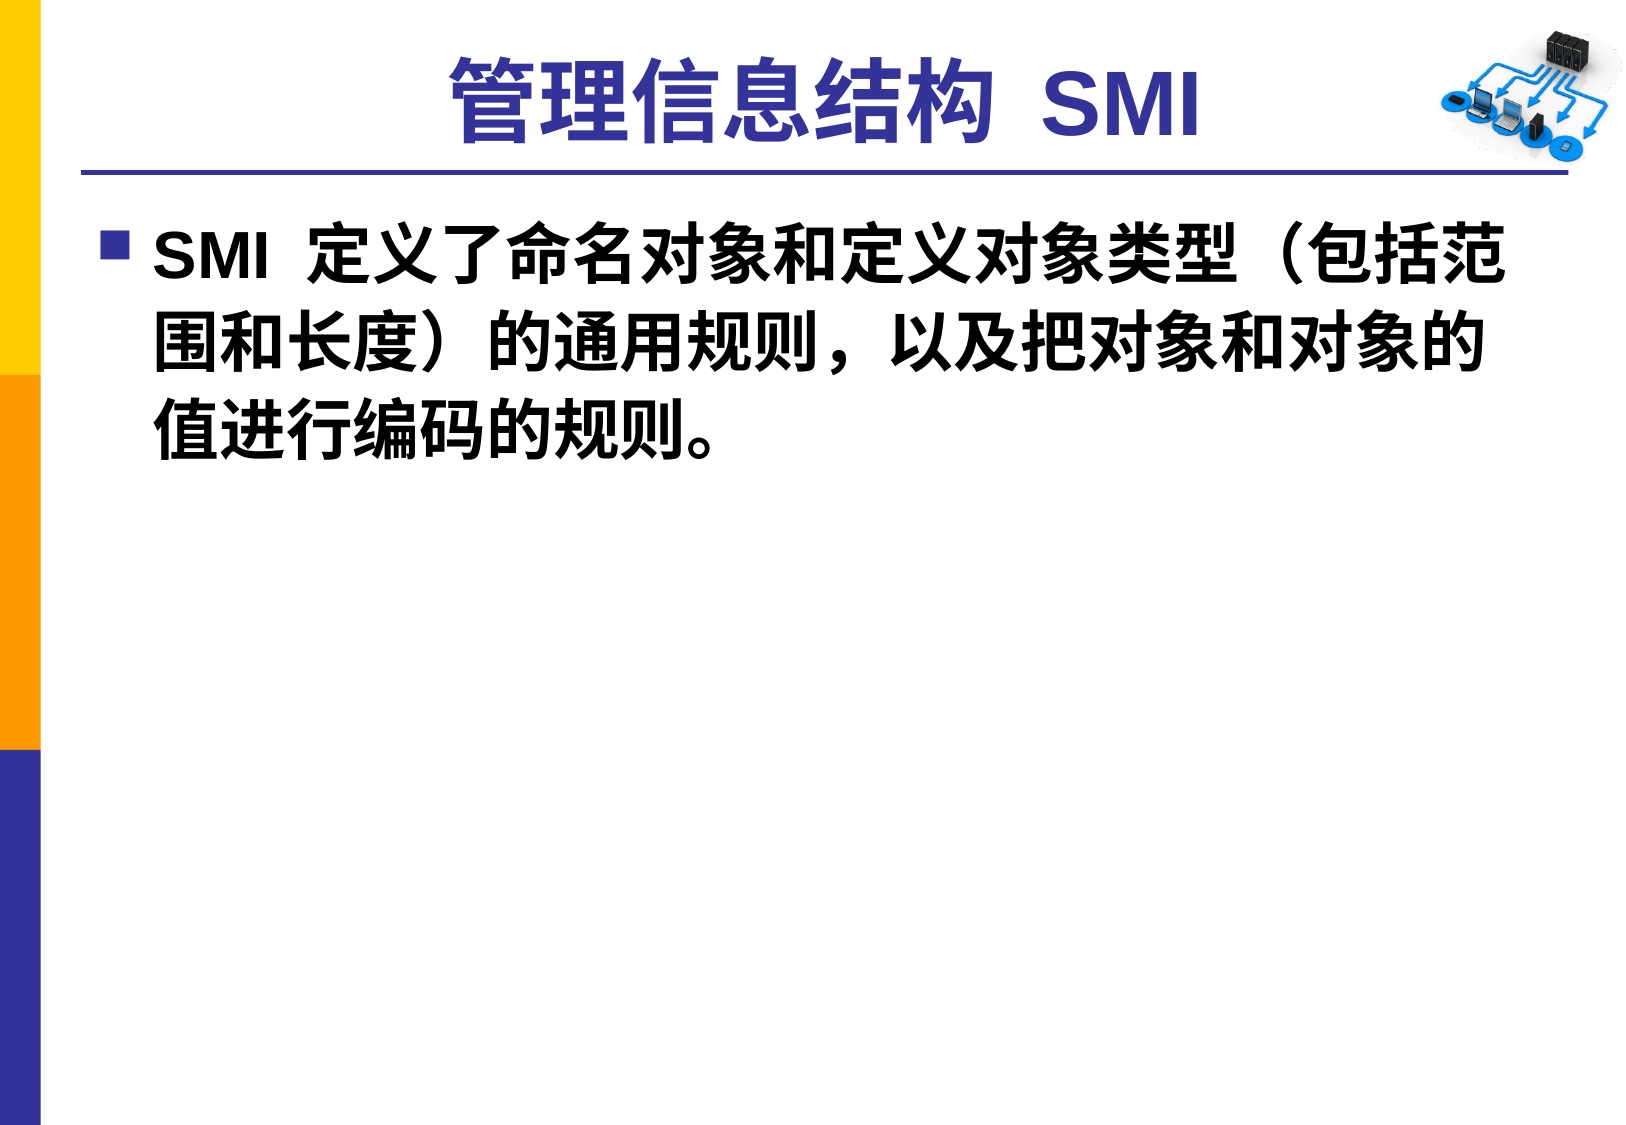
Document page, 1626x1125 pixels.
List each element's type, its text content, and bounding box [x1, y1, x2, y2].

list SMI 定义了命名对象和定义对象类型（包括范围和长度）的通用规则，以及把对象和对象的值进行编码的规则。 [81, 196, 1569, 1006]
title 管理信息结构 SMI [81, 30, 1569, 161]
picture [1438, 30, 1624, 165]
